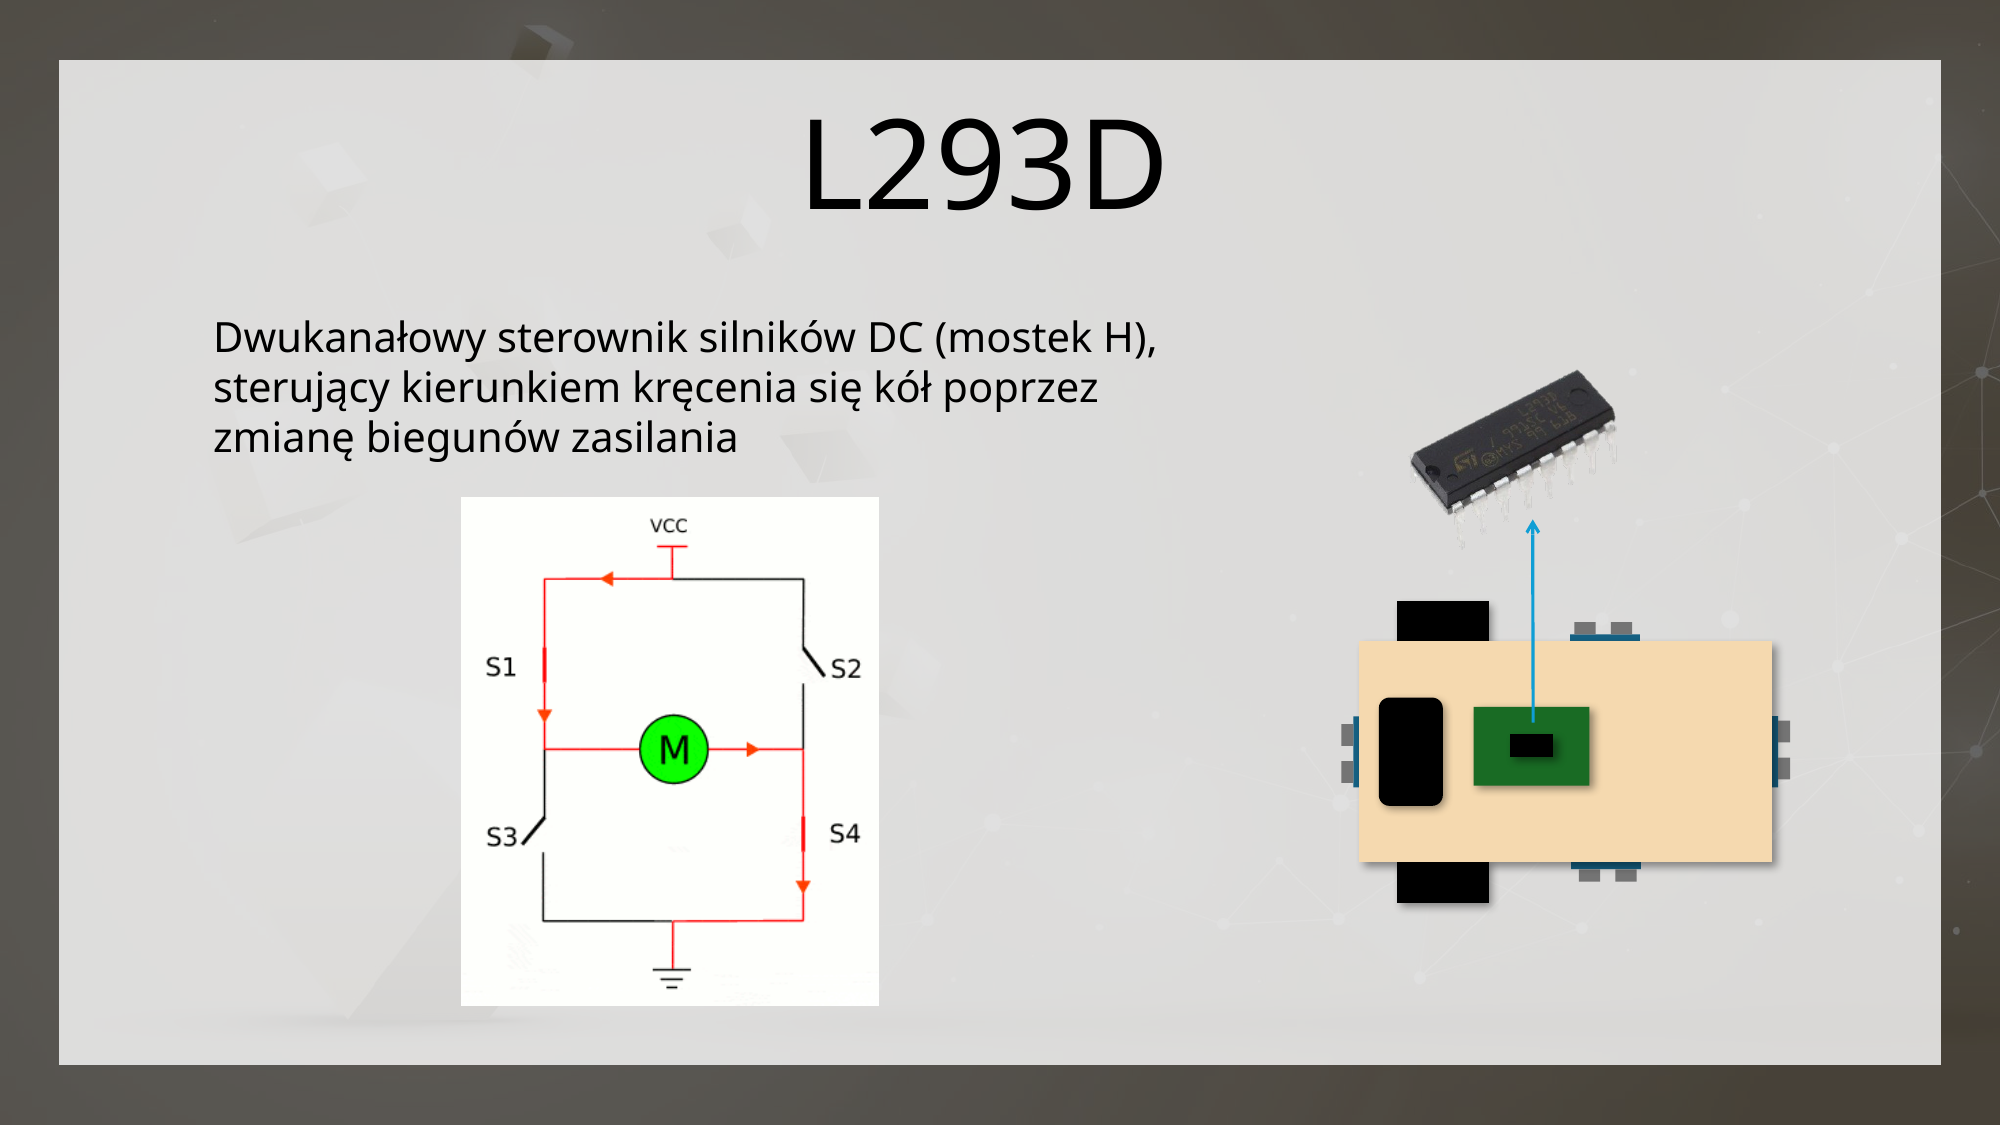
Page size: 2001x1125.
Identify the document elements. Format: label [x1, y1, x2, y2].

picture [0, 0, 2000, 1125]
text_box [1340, 602, 1791, 902]
